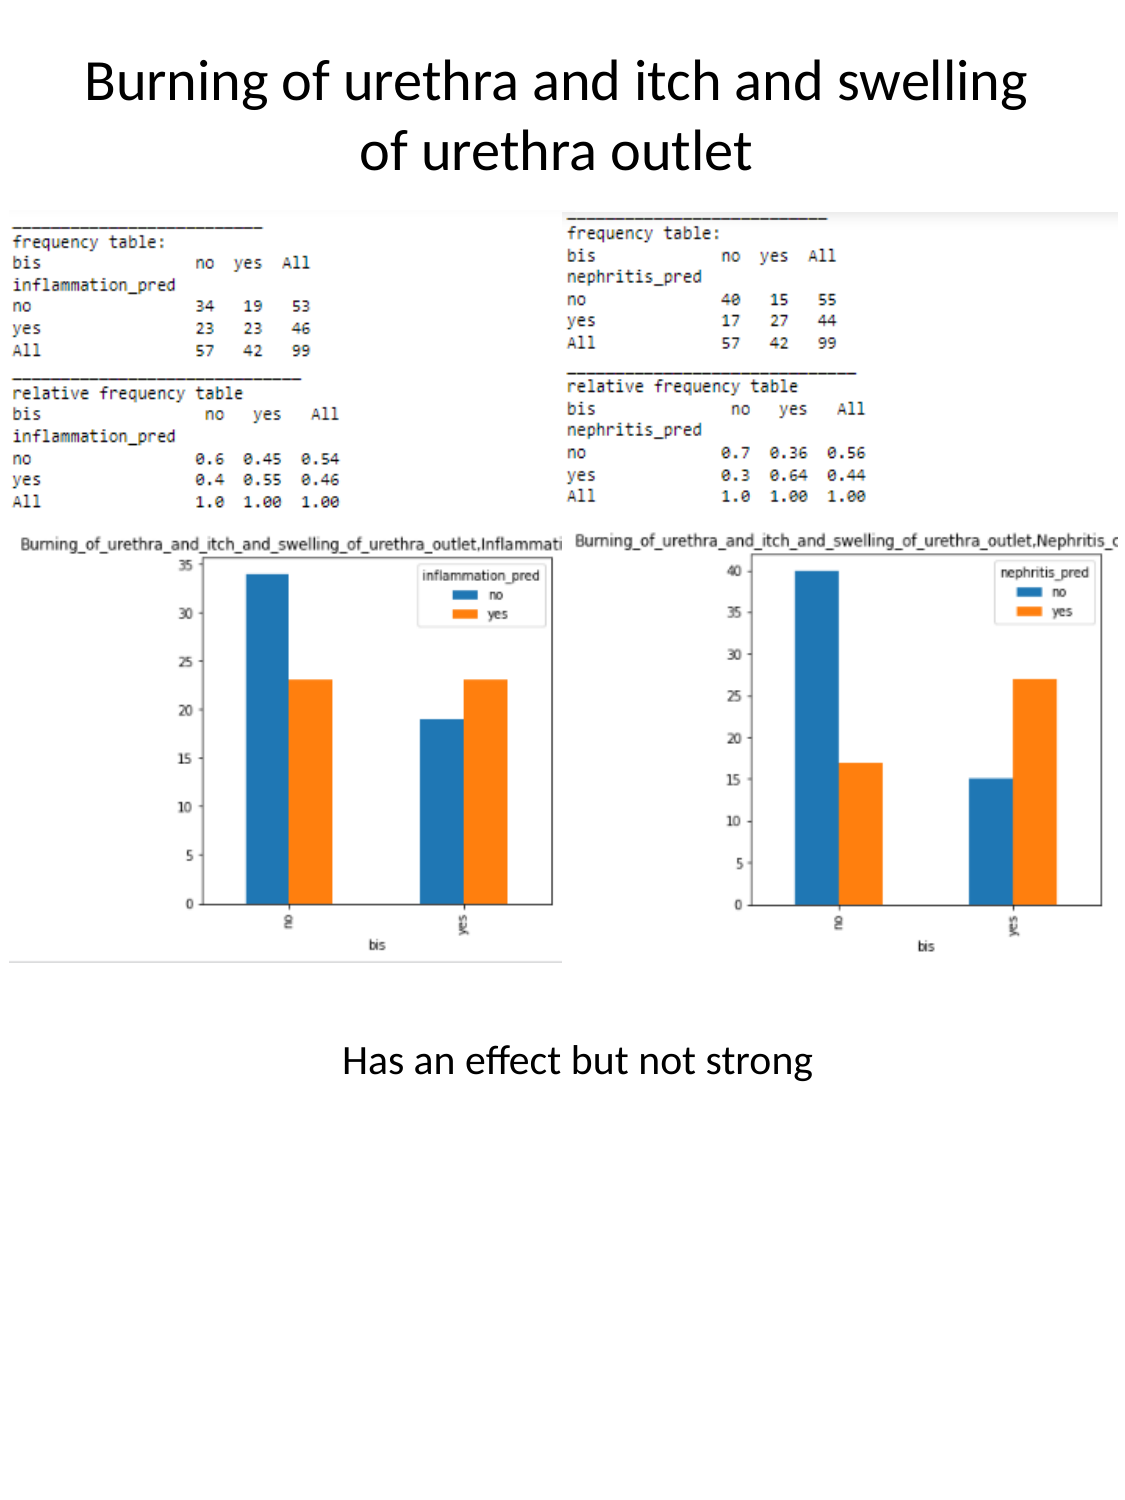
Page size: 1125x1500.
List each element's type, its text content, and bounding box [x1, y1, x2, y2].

picture [562, 212, 1118, 963]
title Burning of urethra and itch and swelling of urethra outlet [50, 0, 1063, 210]
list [9, 210, 563, 963]
text_box Has an effect but not strong [327, 1025, 829, 1090]
